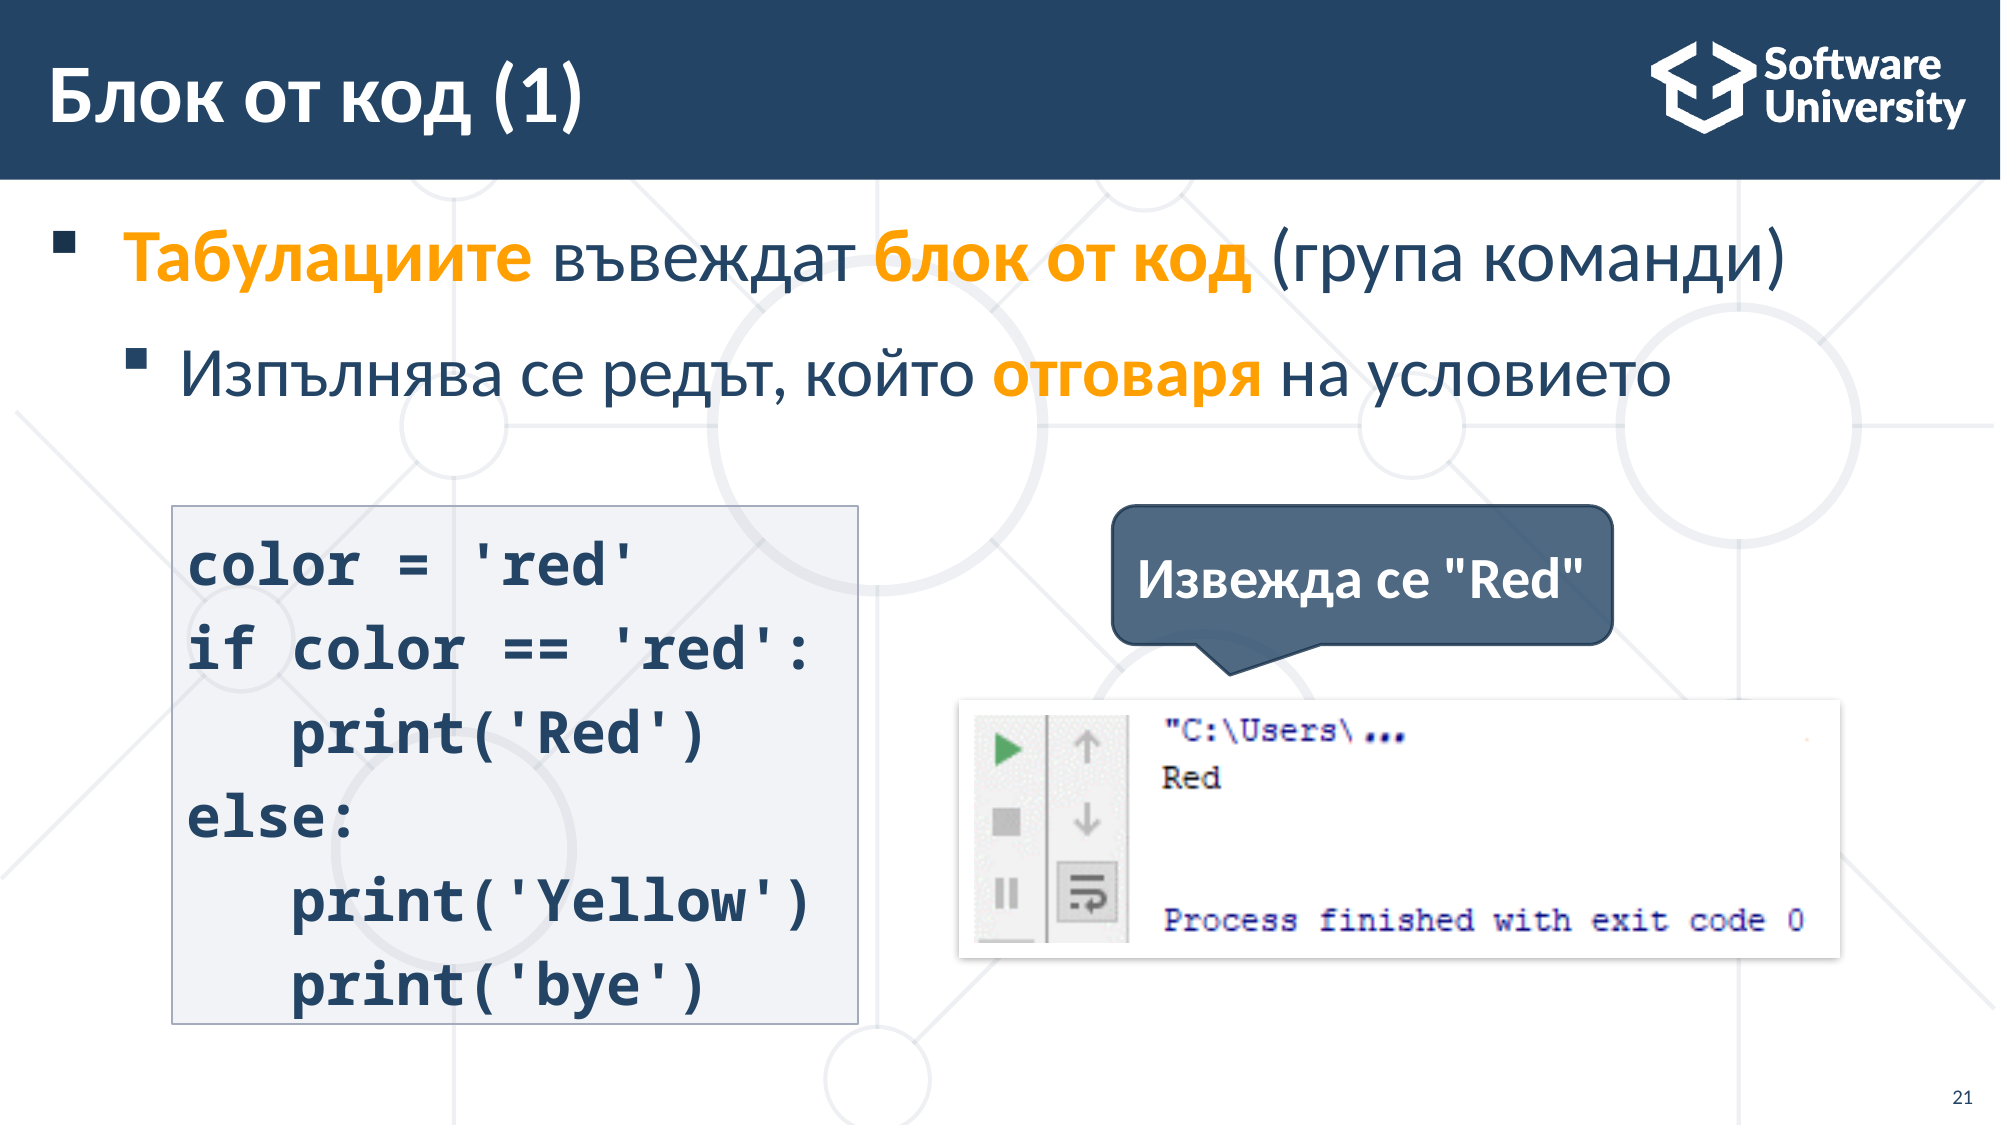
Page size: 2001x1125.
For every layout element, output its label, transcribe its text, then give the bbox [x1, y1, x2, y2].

slide_number 21 [1927, 1067, 1989, 1117]
title Блок от код (1) [31, 16, 1625, 162]
picture [1651, 41, 1966, 134]
picture [973, 714, 1826, 944]
text_box Извежда се "Red" [1110, 503, 1615, 678]
text_box color = 'red' if color == 'red': print('Red') else: print('Yellow') print('bye') [172, 505, 858, 1025]
list Табулациите въвеждат блок от код (група команди) Изпълнява се редът, който отговаря на условието [29, 196, 1968, 1050]
